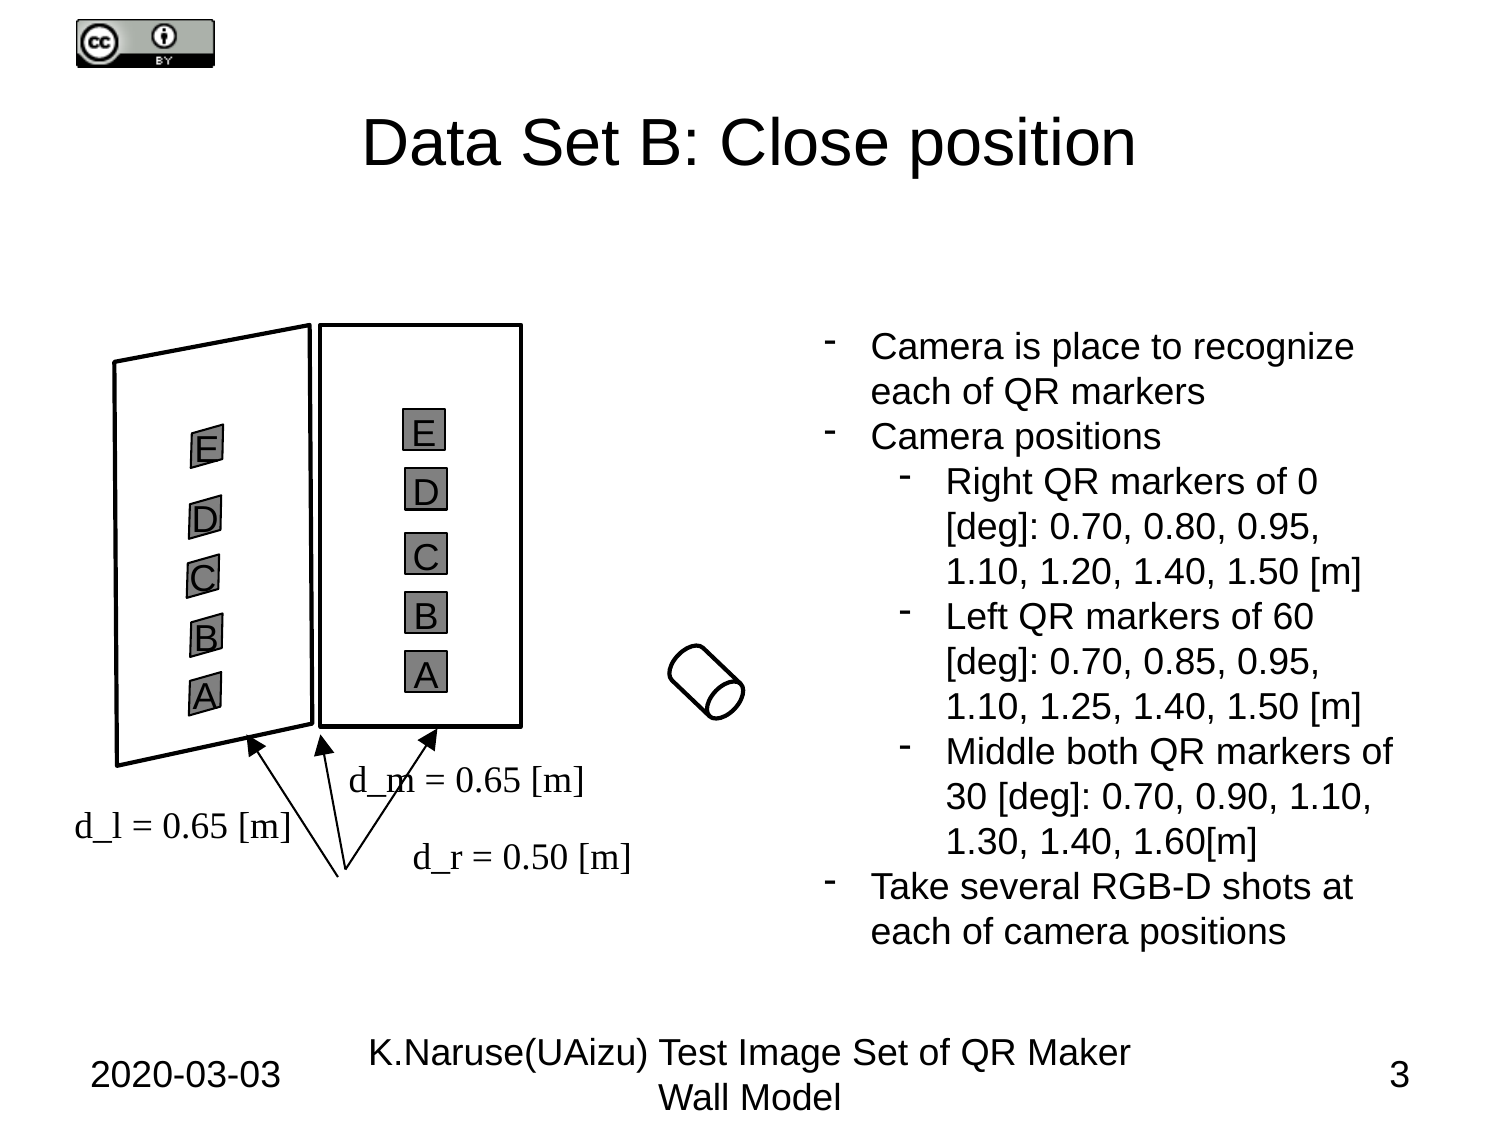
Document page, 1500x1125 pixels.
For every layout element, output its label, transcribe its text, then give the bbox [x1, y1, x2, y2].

text_box B [188, 611, 225, 659]
title Data Set B: Close position [75, 45, 1425, 233]
text_box d_m = 0.65 [m] [441, 754, 586, 800]
text_box A [186, 670, 224, 718]
text_box [318, 323, 523, 729]
text_box A [403, 649, 449, 695]
text_box Camera is place to recognize each of QR markers Camera positions Right QR markers of 0 [deg]: 0.70, 0.80, 0.95, 1.10, 1.20, 1.40, 1.50 [m] Left QR markers of 60 [deg]: 0.70, 0.85, 0.95, 1.10, 1.25, 1.40, 1.50 [m] Middle both QR markers of 30 [deg]: 0.70, 0.90, 1.10, 1.30, 1.40, 1.60[m] Take several RGB-D shots at each of camera positions [808, 314, 1425, 960]
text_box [246, 734, 339, 878]
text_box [345, 728, 438, 870]
text_box E [188, 422, 226, 470]
text_box D [186, 493, 224, 541]
slide_number 3 [1198, 1042, 1425, 1103]
text_box D [403, 466, 449, 512]
text_box [112, 322, 315, 768]
text_box d_r = 0.50 [m] [436, 831, 633, 877]
text_box C [184, 552, 222, 600]
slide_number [75, 1042, 302, 1103]
text_box B [403, 590, 449, 635]
text_box C [403, 531, 449, 576]
text_box d_l = 0.65 [m] [74, 801, 241, 847]
picture [76, 19, 215, 45]
text_box E [401, 407, 447, 453]
footer K.Naruse(UAizu) Test Image Set of QR Maker Wall Model [312, 1042, 1188, 1103]
text_box [667, 643, 746, 721]
